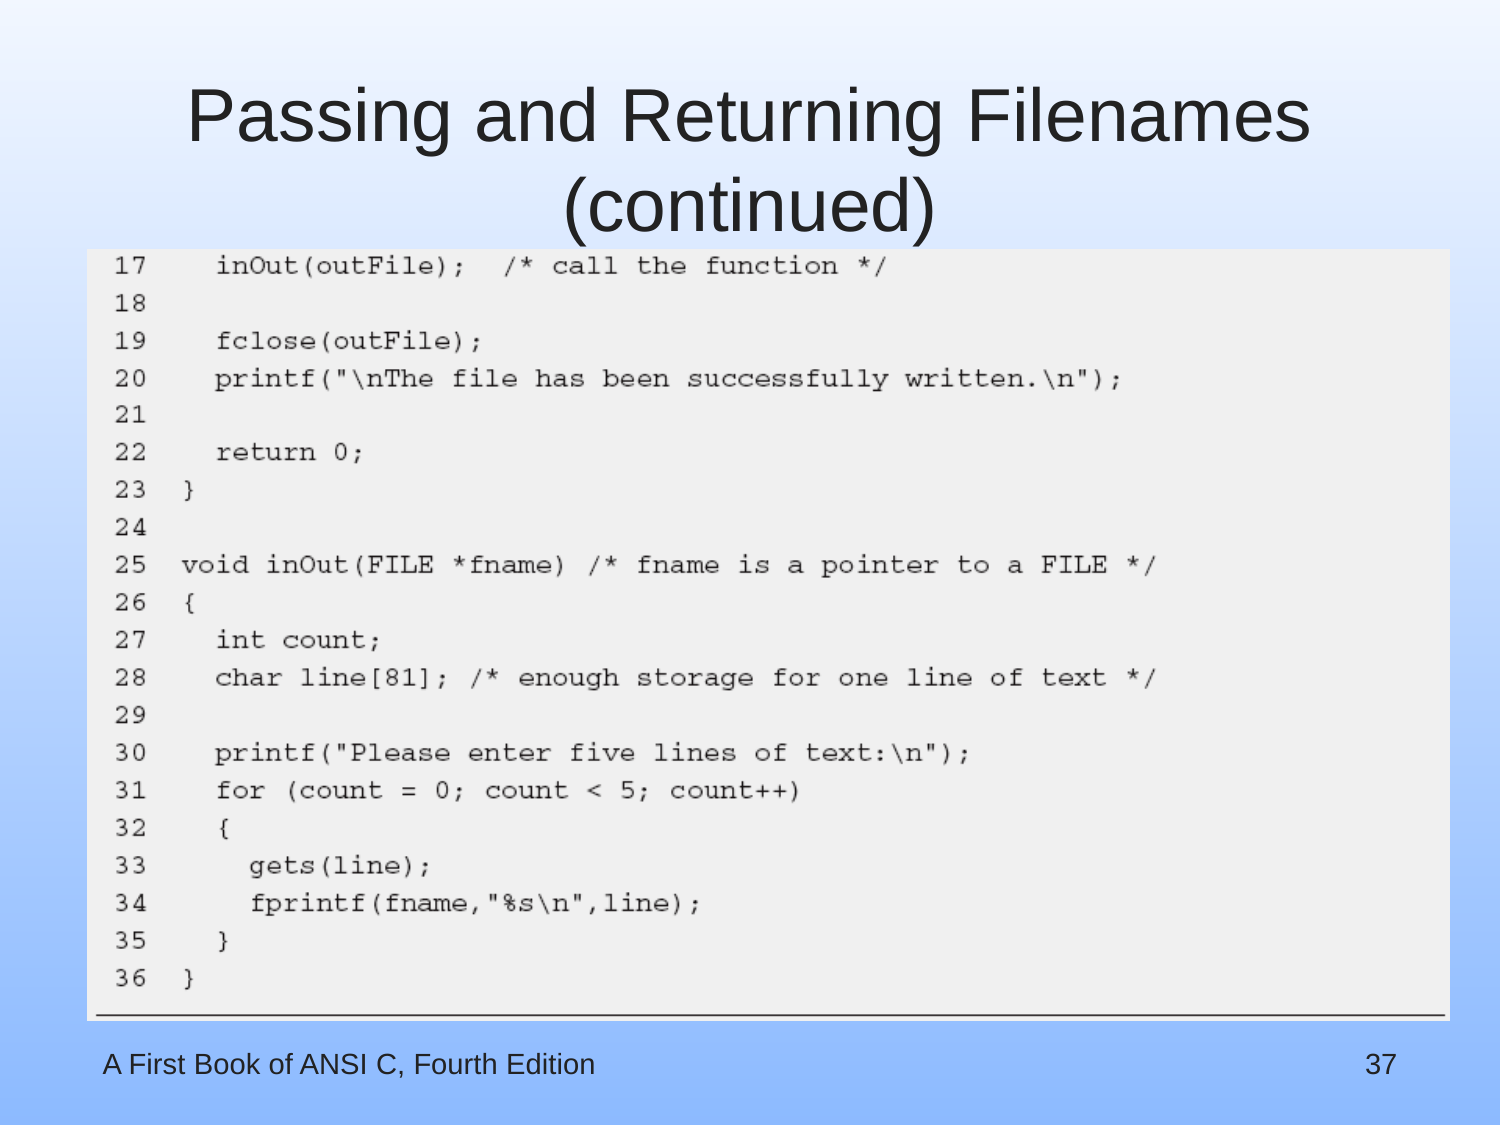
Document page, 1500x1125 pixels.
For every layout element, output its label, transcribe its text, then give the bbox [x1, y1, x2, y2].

text_box Passing and Returning Filenames (continued) [87, 62, 1413, 249]
slide_number 37 [1074, 1037, 1413, 1100]
footer A First Book of ANSI C, Fourth Edition [87, 1037, 1050, 1100]
picture [87, 249, 1450, 1021]
